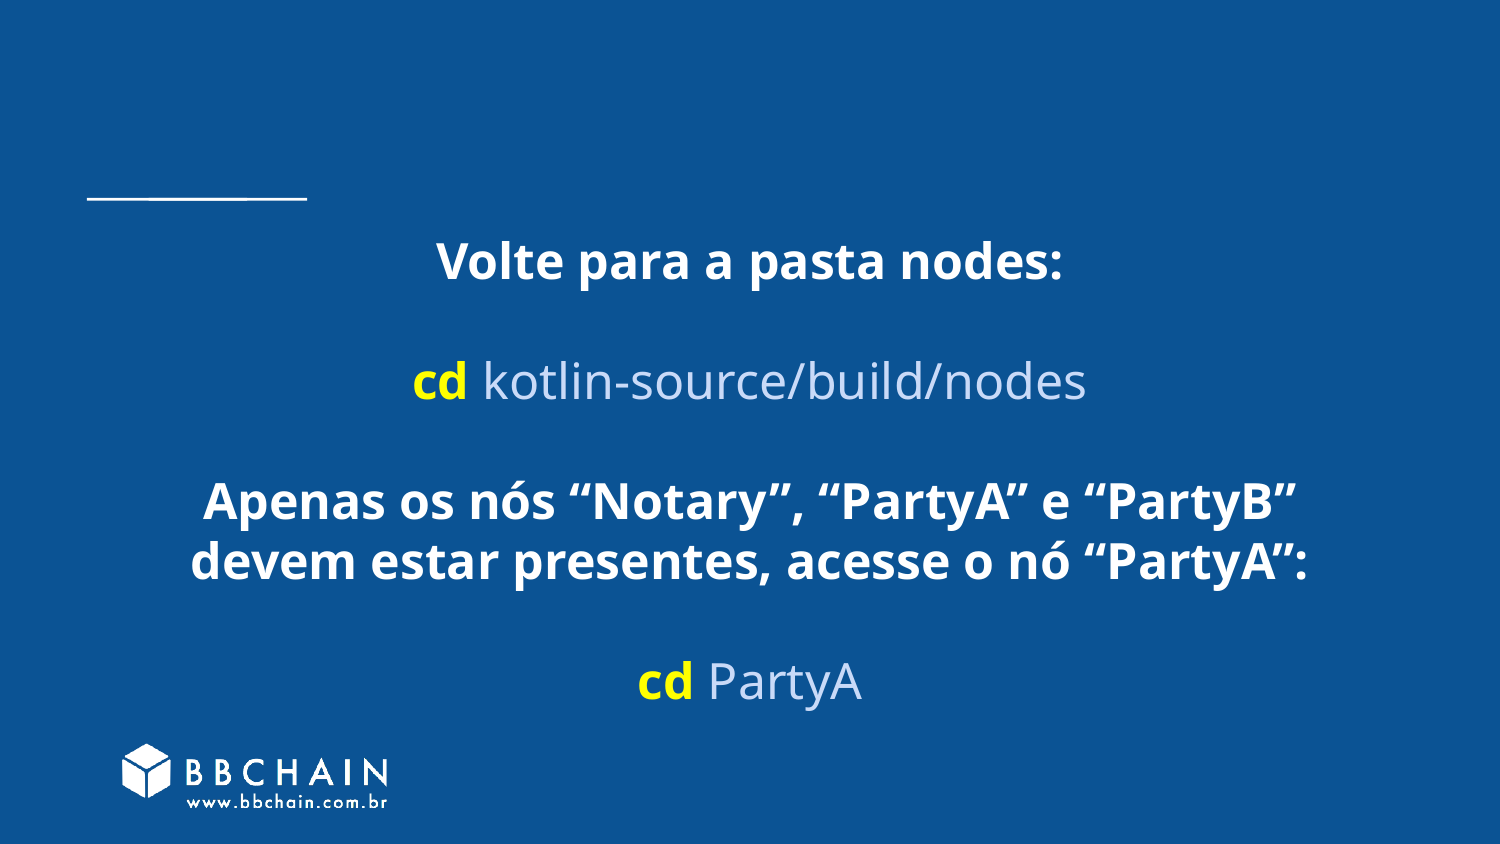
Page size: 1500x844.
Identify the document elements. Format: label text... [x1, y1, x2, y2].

picture [122, 743, 387, 808]
title Volte para a pasta nodes: cd kotlin-source/build/nodes Apenas os nós “Notary”, “PartyA” e “PartyB” devem estar presentes, acesse o nó “PartyA”: cd PartyA [119, 214, 1381, 732]
